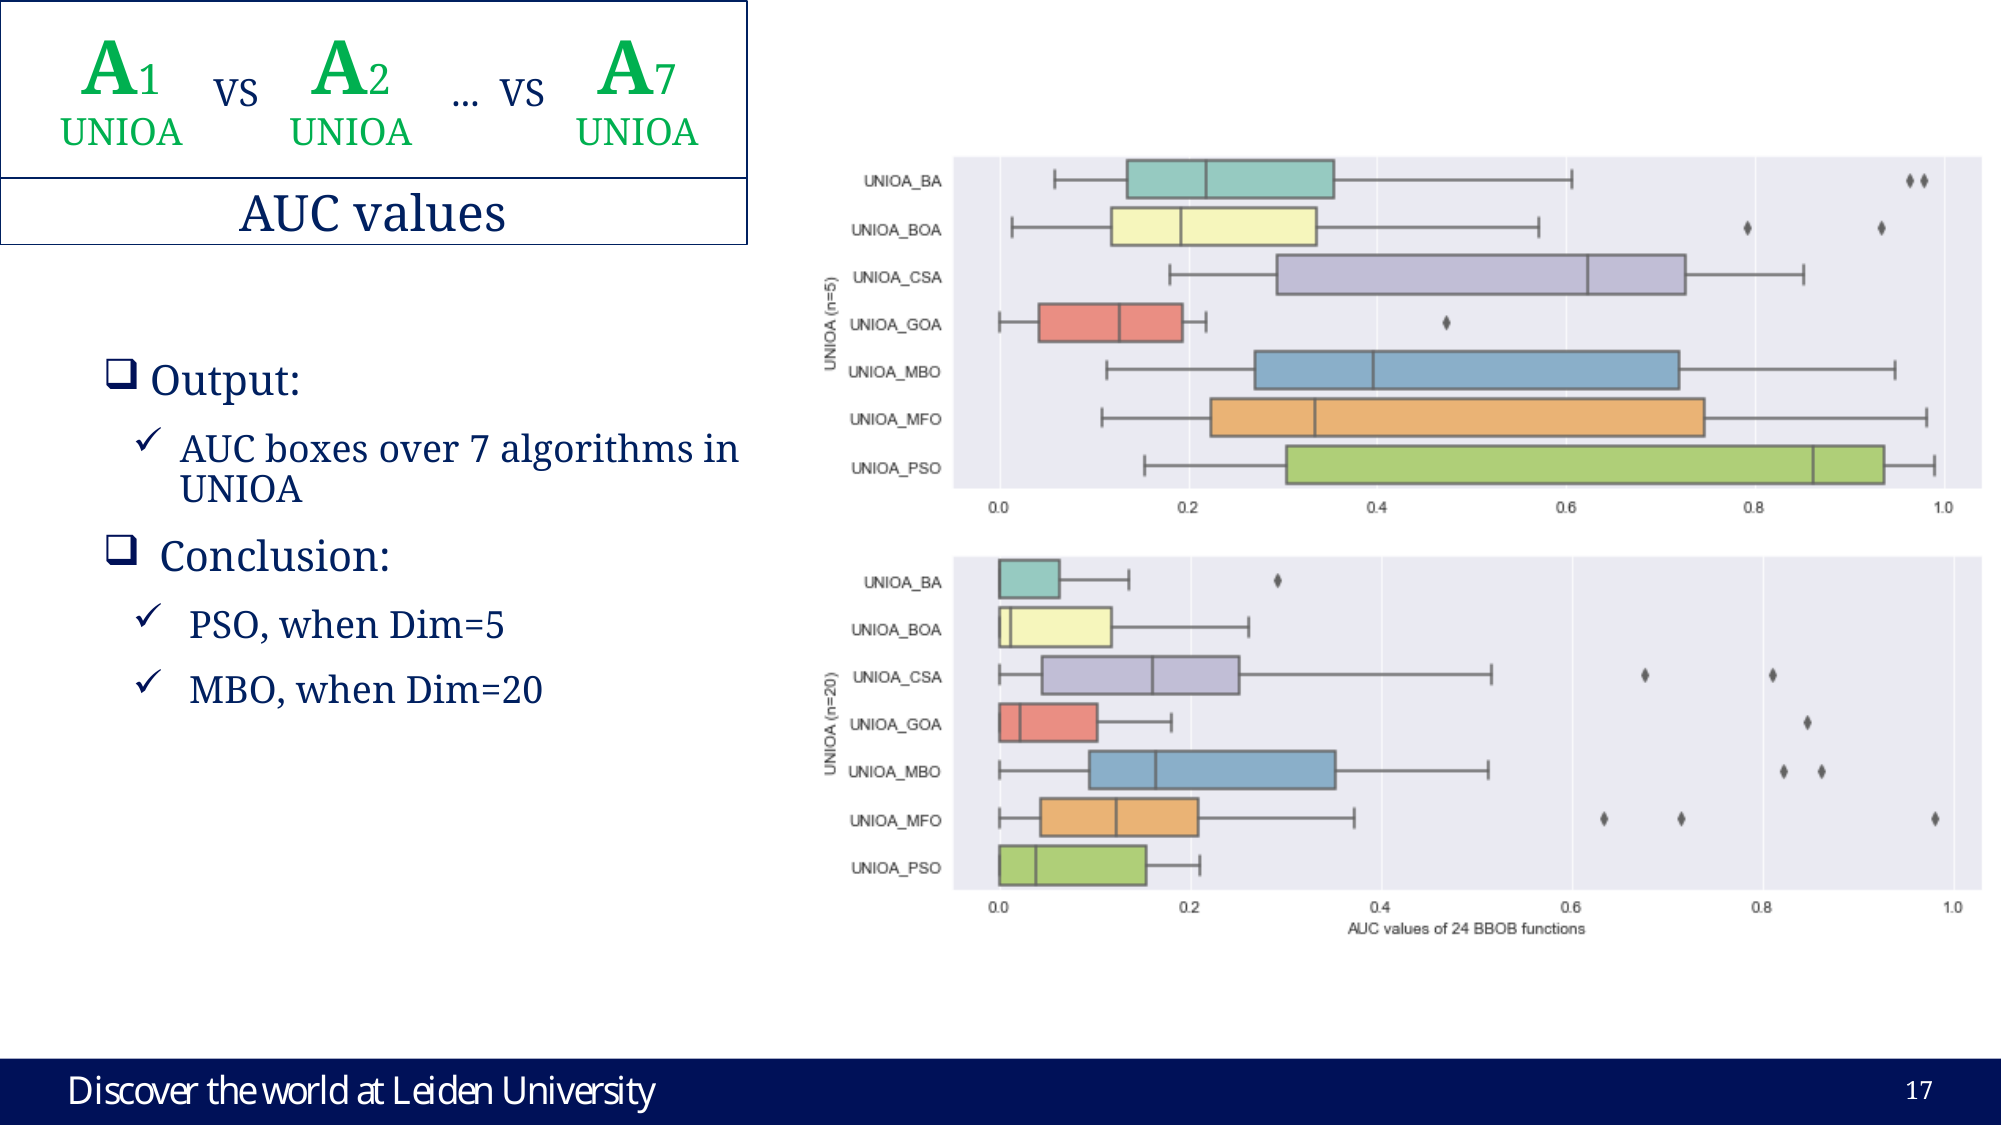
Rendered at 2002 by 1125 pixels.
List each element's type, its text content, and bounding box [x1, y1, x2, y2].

picture [787, 138, 2002, 944]
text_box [0, 0, 748, 245]
list Output: AUC boxes over 7 algorithms in UNIOA Conclusion: PSO, when Dim=5 MBO, when Dim=20 [73, 359, 782, 721]
slide_number 17 [1498, 1061, 1949, 1122]
